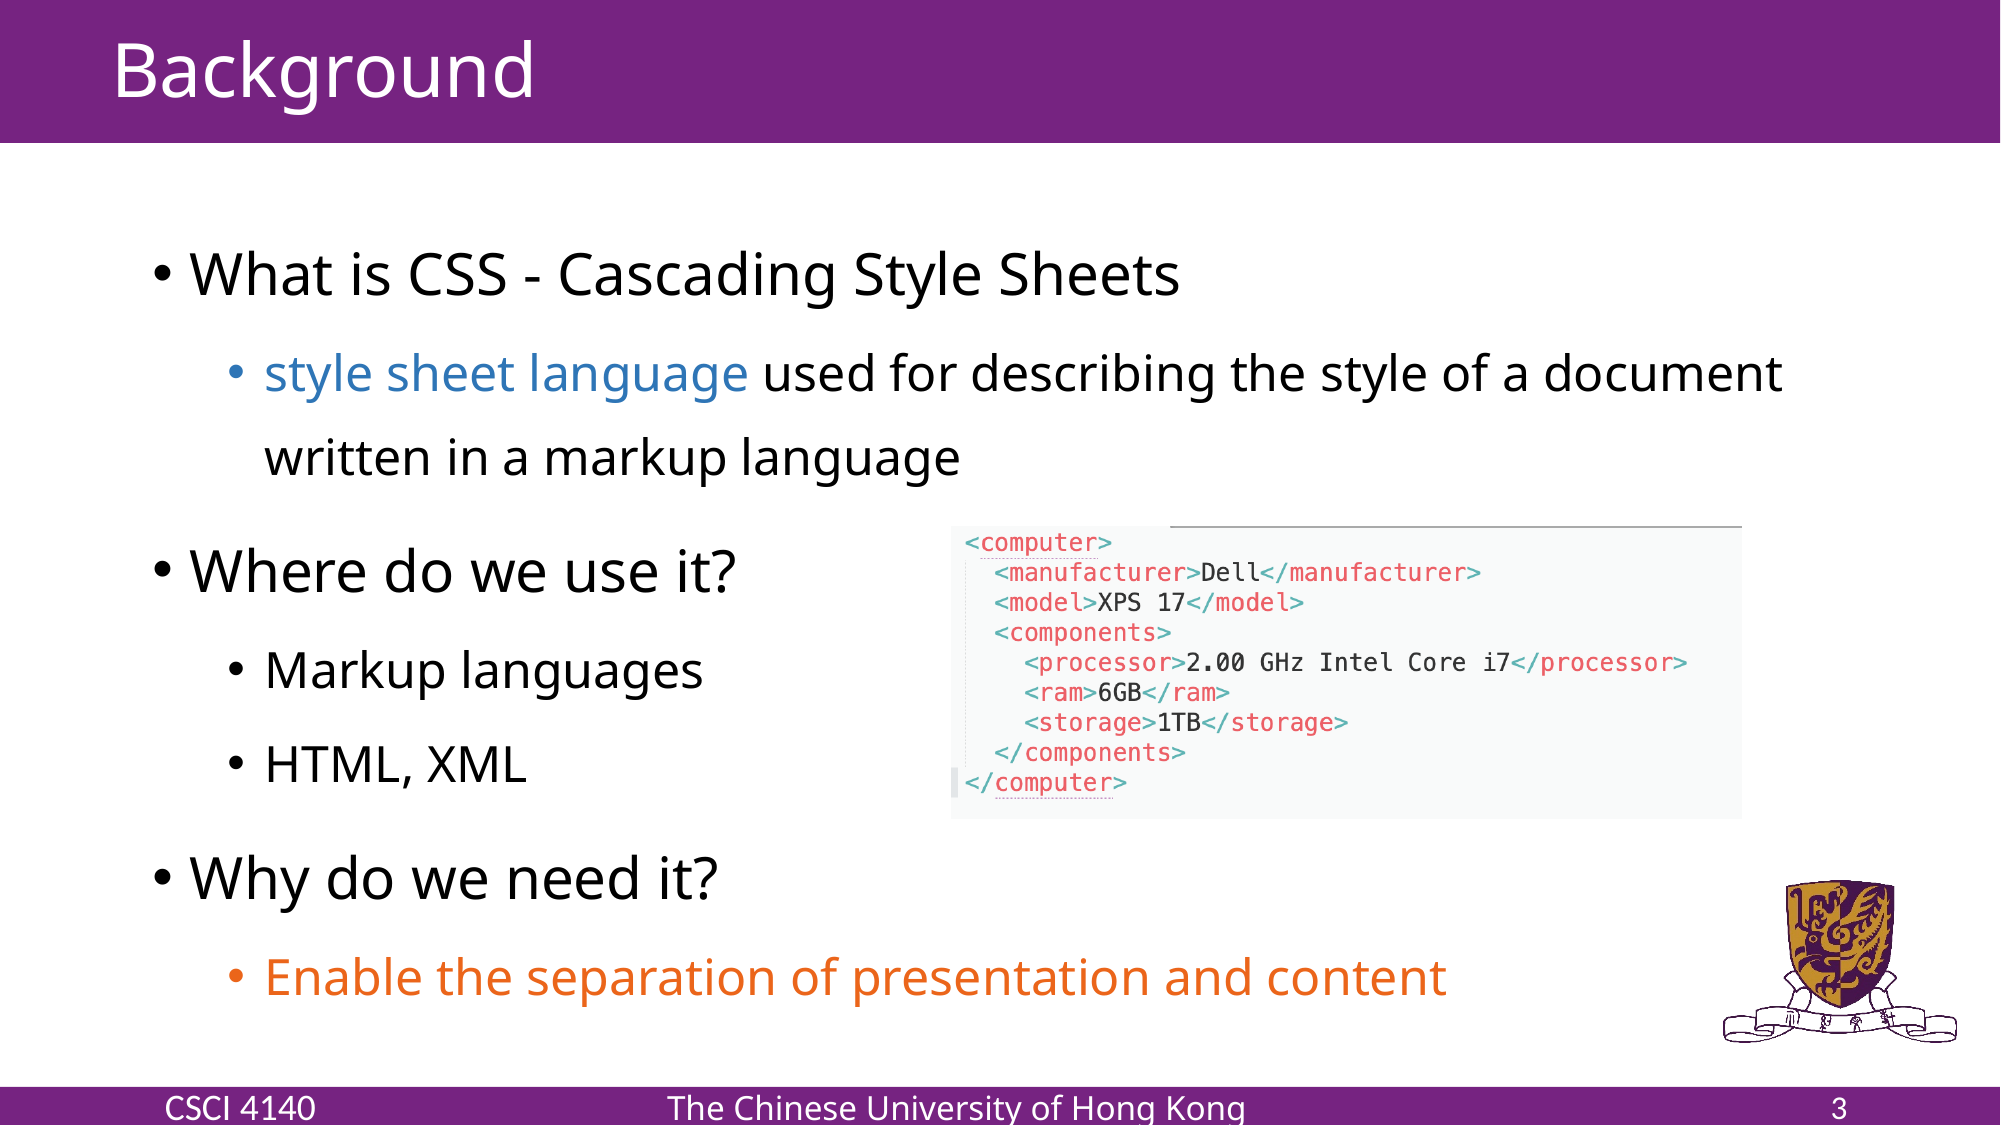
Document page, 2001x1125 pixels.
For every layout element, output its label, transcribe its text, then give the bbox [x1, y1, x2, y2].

slide_number 3 [1723, 1075, 1863, 1125]
title Background [96, 4, 1808, 143]
picture [1723, 1026, 1957, 1043]
list What is CSS - Cascading Style Sheets style sheet language used for describing the style of a document written in a markup language Where do we use it? Markup languages HTML, XML Why do we need it? Enable the separation of presentation and content [137, 201, 1968, 1026]
picture [951, 526, 1742, 819]
